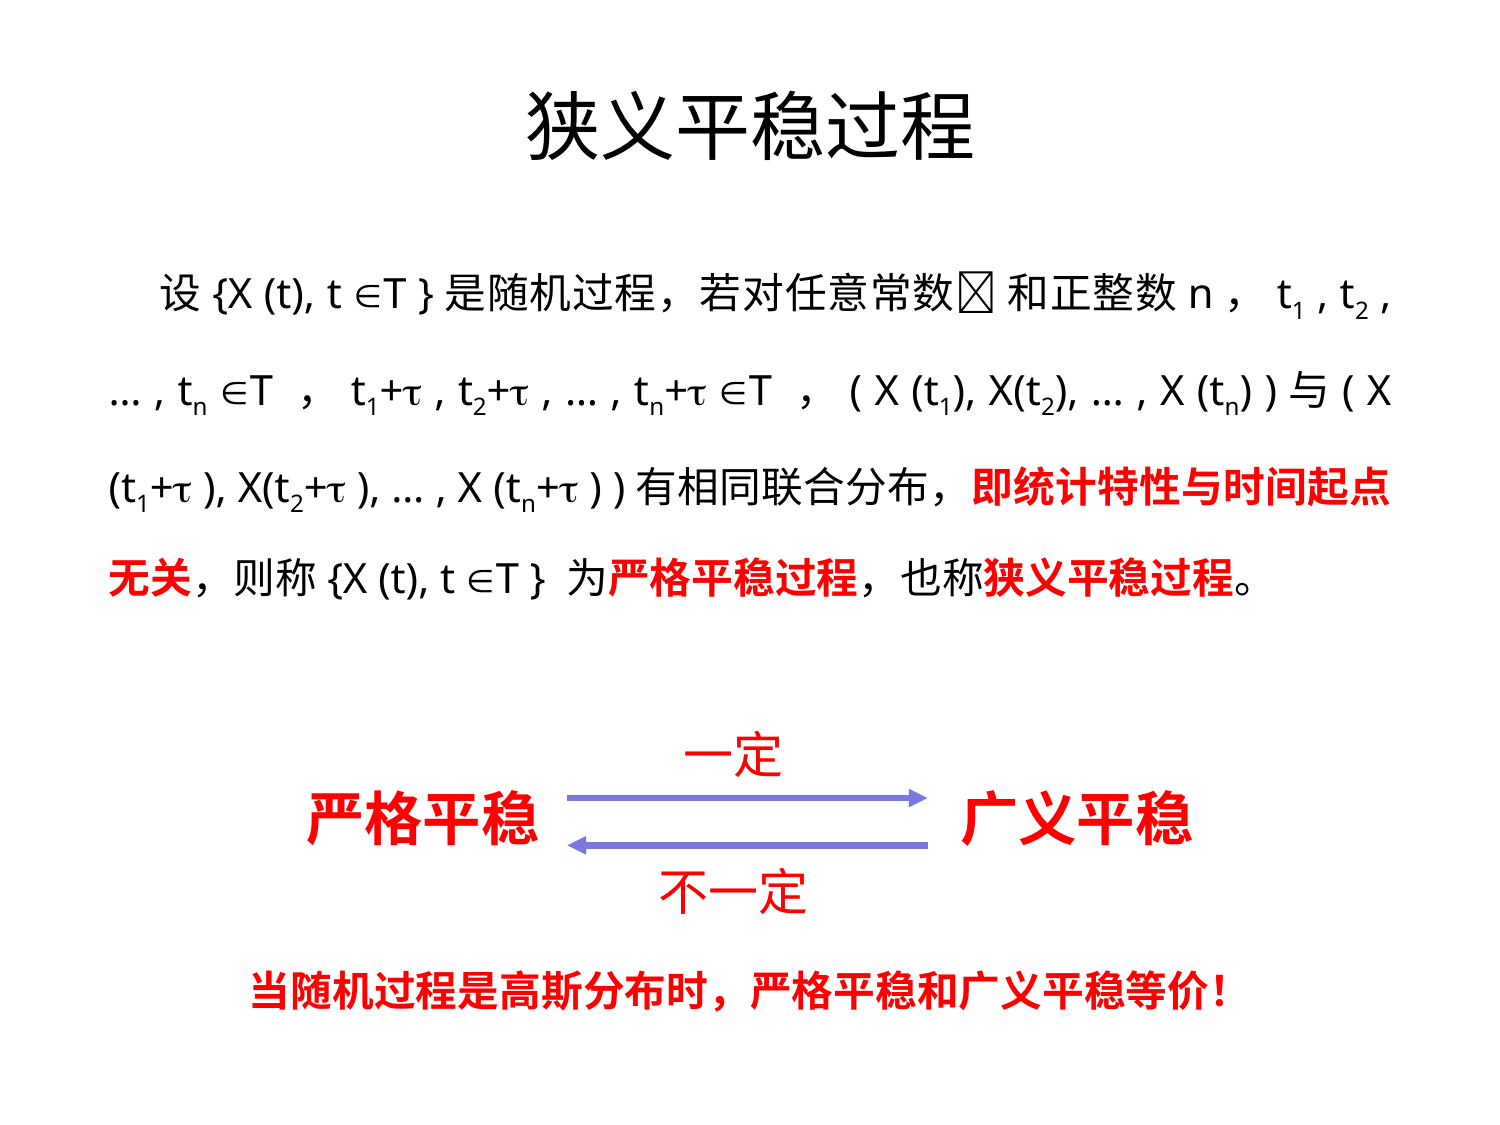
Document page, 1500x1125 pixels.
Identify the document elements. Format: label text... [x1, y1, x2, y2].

title 狭义平稳过程 [112, 30, 1388, 219]
text_box 设{X (t), t T }是随机过程，若对任意常数 和正整数n，t1 , t2 , … , tn T ，t1+ , t2+ , … , tn+ T ，( X (t1), X(t2), … , X (tn) )与( X (t1+ ), X(t2+ ), … , X (tn+ ) )有相同联合分布，即统计特性与时间起点无关，则称{X (t), t T } 为严格平稳过程，也称狭义平稳过程。 [93, 219, 1407, 610]
text_box 当随机过程是高斯分布时，严格平稳和广义平稳等价！ [234, 957, 1266, 1023]
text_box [289, 715, 1210, 929]
